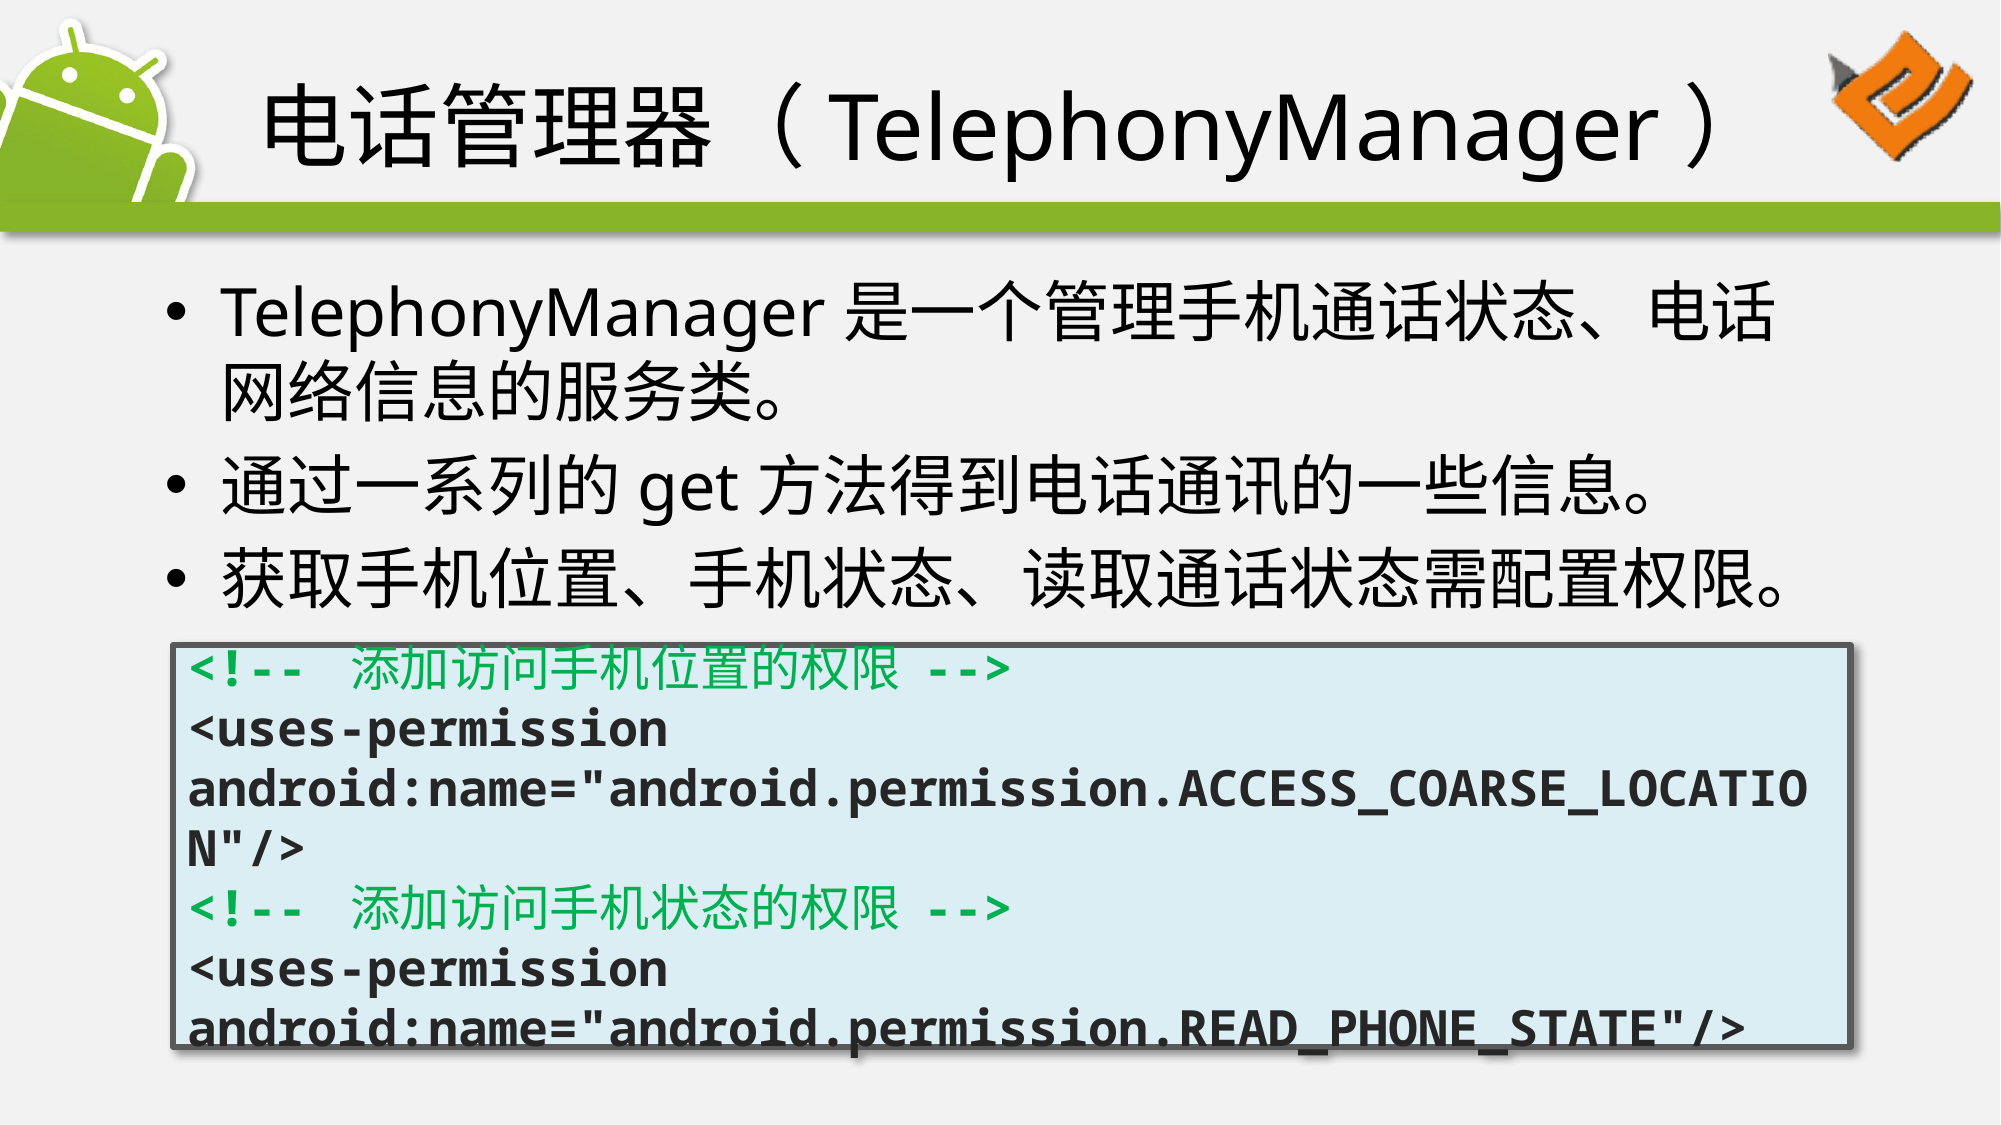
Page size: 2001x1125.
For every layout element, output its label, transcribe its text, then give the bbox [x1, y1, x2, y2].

picture [1828, 30, 1973, 161]
text_box <!-- 添加访问手机位置的权限 --> <uses-permission android:name="android.permission.ACCESS_COARSE_LOCATION"/> <!-- 添加访问手机状态的权限 --> <uses-permission android:name="android.permission.READ_PHONE_STATE"/> [172, 644, 1852, 1048]
list TelephonyManager是一个管理手机通话状态、电话网络信息的服务类。 通过一系列的get方法得到电话通讯的一些信息。 获取手机位置、手机状态、读取通话状态需配置权限。 [149, 262, 1851, 646]
title 电话管理器（TelephonyManager） [208, 45, 1824, 203]
picture [0, 7, 209, 202]
